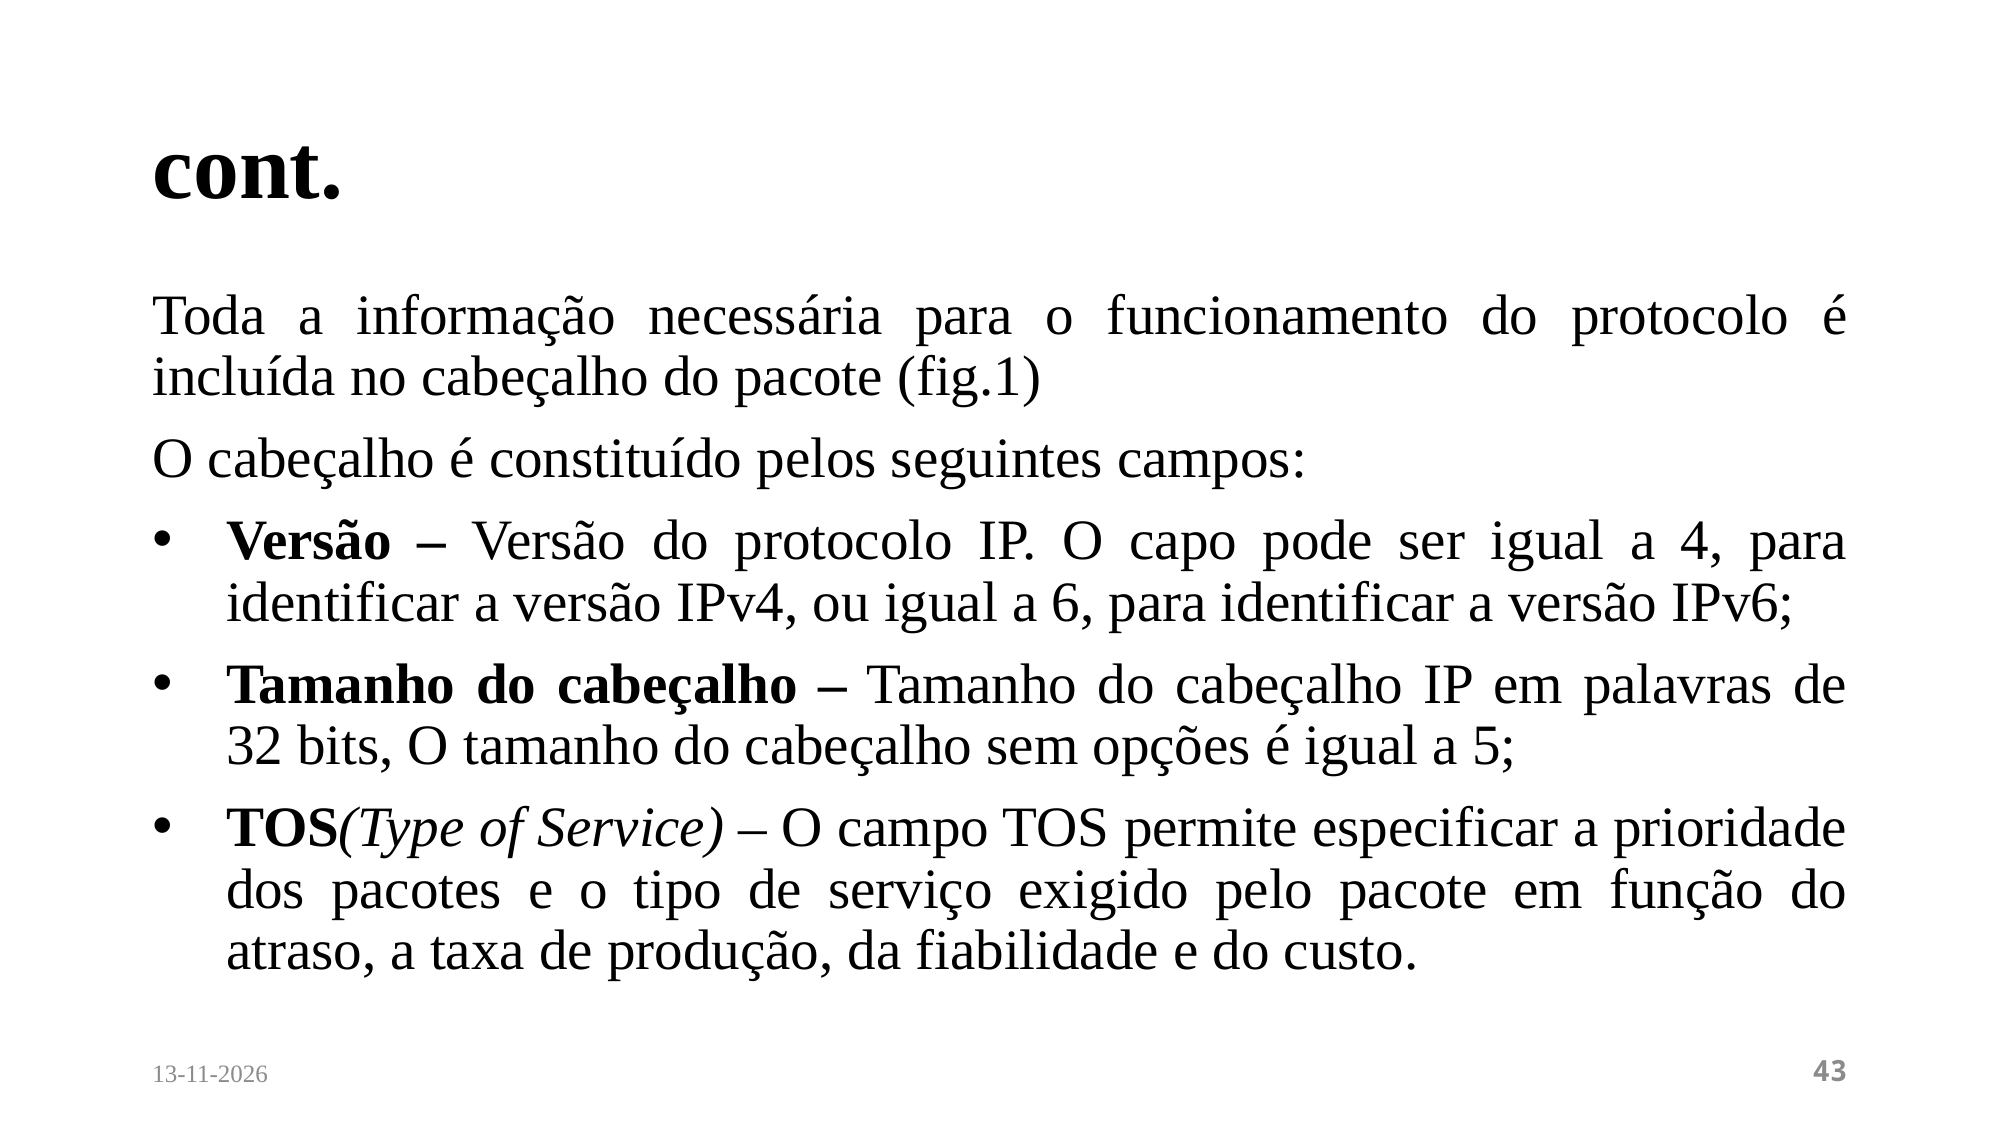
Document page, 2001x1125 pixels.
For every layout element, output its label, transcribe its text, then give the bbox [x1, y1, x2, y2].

title cont. [137, 59, 1863, 277]
list Toda a informação necessária para o funcionamento do protocolo é incluída no cabeçalho do pacote (fig.1) O cabeçalho é constituído pelos seguintes campos: Versão – Versão do protocolo IP. O capo pode ser igual a 4, para identificar a versão IPv4, ou igual a 6, para identificar a versão IPv6; Tamanho do cabeçalho – Tamanho do cabeçalho IP em palavras de 32 bits, O tamanho do cabeçalho sem opções é igual a 5; TOS(Type of Service) – O campo TOS permite especificar a prioridade dos pacotes e o tipo de serviço exigido pelo pacote em função do atraso, a taxa de produção, da fiabilidade e do custo. [137, 277, 1863, 992]
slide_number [137, 1042, 588, 1103]
slide_number 43 [1412, 1042, 1863, 1103]
